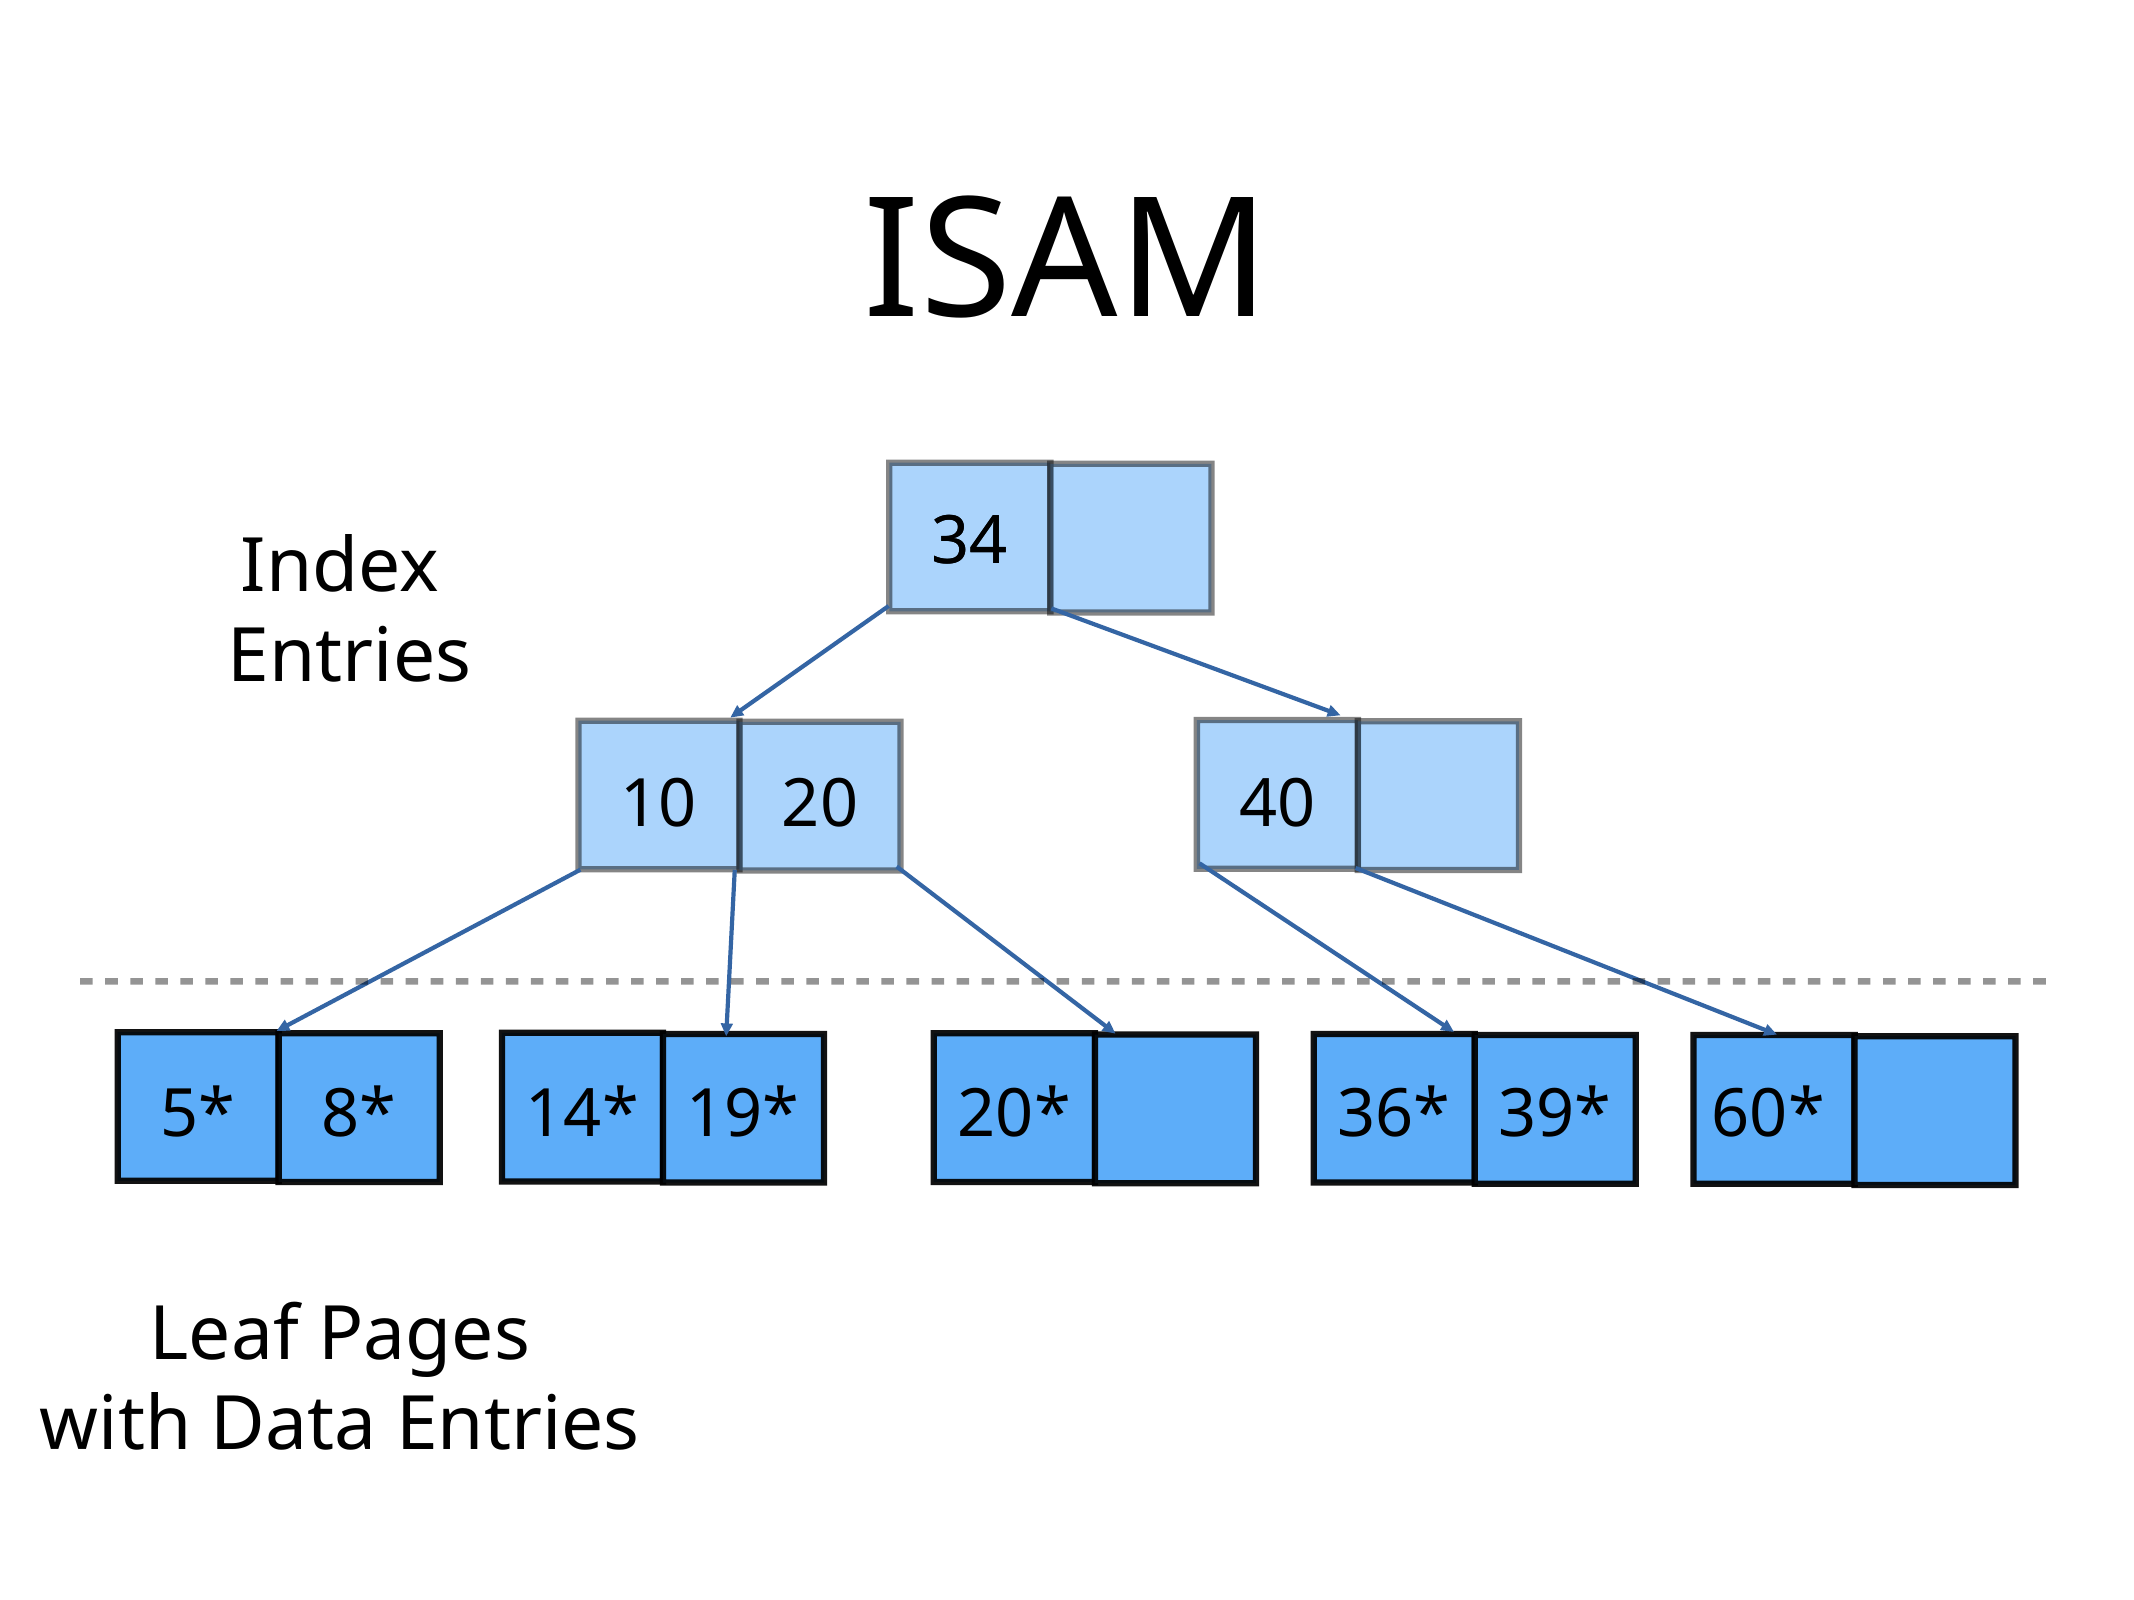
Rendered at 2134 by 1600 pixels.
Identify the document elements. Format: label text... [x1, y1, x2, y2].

text_box [662, 1033, 825, 1183]
text_box 20* [949, 1061, 1080, 1158]
text_box 19* [677, 1061, 808, 1158]
text_box 14* [517, 1061, 648, 1158]
text_box [720, 869, 735, 1037]
text_box Leaf Pages with Data Entries [31, 1276, 649, 1473]
text_box [1854, 1036, 2016, 1185]
text_box [1094, 1034, 1256, 1184]
text_box [1196, 720, 1358, 869]
text_box 8* [313, 1061, 405, 1158]
text_box [730, 605, 889, 718]
text_box 34 [923, 488, 1017, 586]
text_box [117, 1032, 279, 1181]
title ISAM [155, 72, 1978, 428]
text_box Index Entries [200, 508, 480, 705]
text_box [1357, 721, 1519, 870]
text_box [739, 721, 901, 871]
text_box [578, 720, 740, 870]
text_box [1199, 863, 1454, 1032]
text_box 39* [1490, 1061, 1621, 1158]
text_box 34 [889, 462, 1051, 612]
text_box [1693, 1035, 1855, 1184]
text_box 60* [1703, 1061, 1834, 1158]
text_box [1313, 1033, 1475, 1183]
text_box [1051, 608, 1341, 717]
text_box 40 [1230, 751, 1324, 849]
text_box [933, 1033, 1095, 1182]
text_box 20 [773, 751, 867, 849]
text_box [501, 1032, 664, 1182]
text_box [278, 1033, 440, 1182]
text_box [896, 866, 1116, 1034]
text_box 36* [1329, 1061, 1460, 1158]
text_box [1050, 463, 1212, 613]
text_box 5* [152, 1061, 244, 1158]
text_box 10 [612, 751, 706, 849]
text_box [1643, 981, 1777, 1036]
text_box [1474, 1035, 1636, 1184]
text_box [276, 869, 581, 1031]
